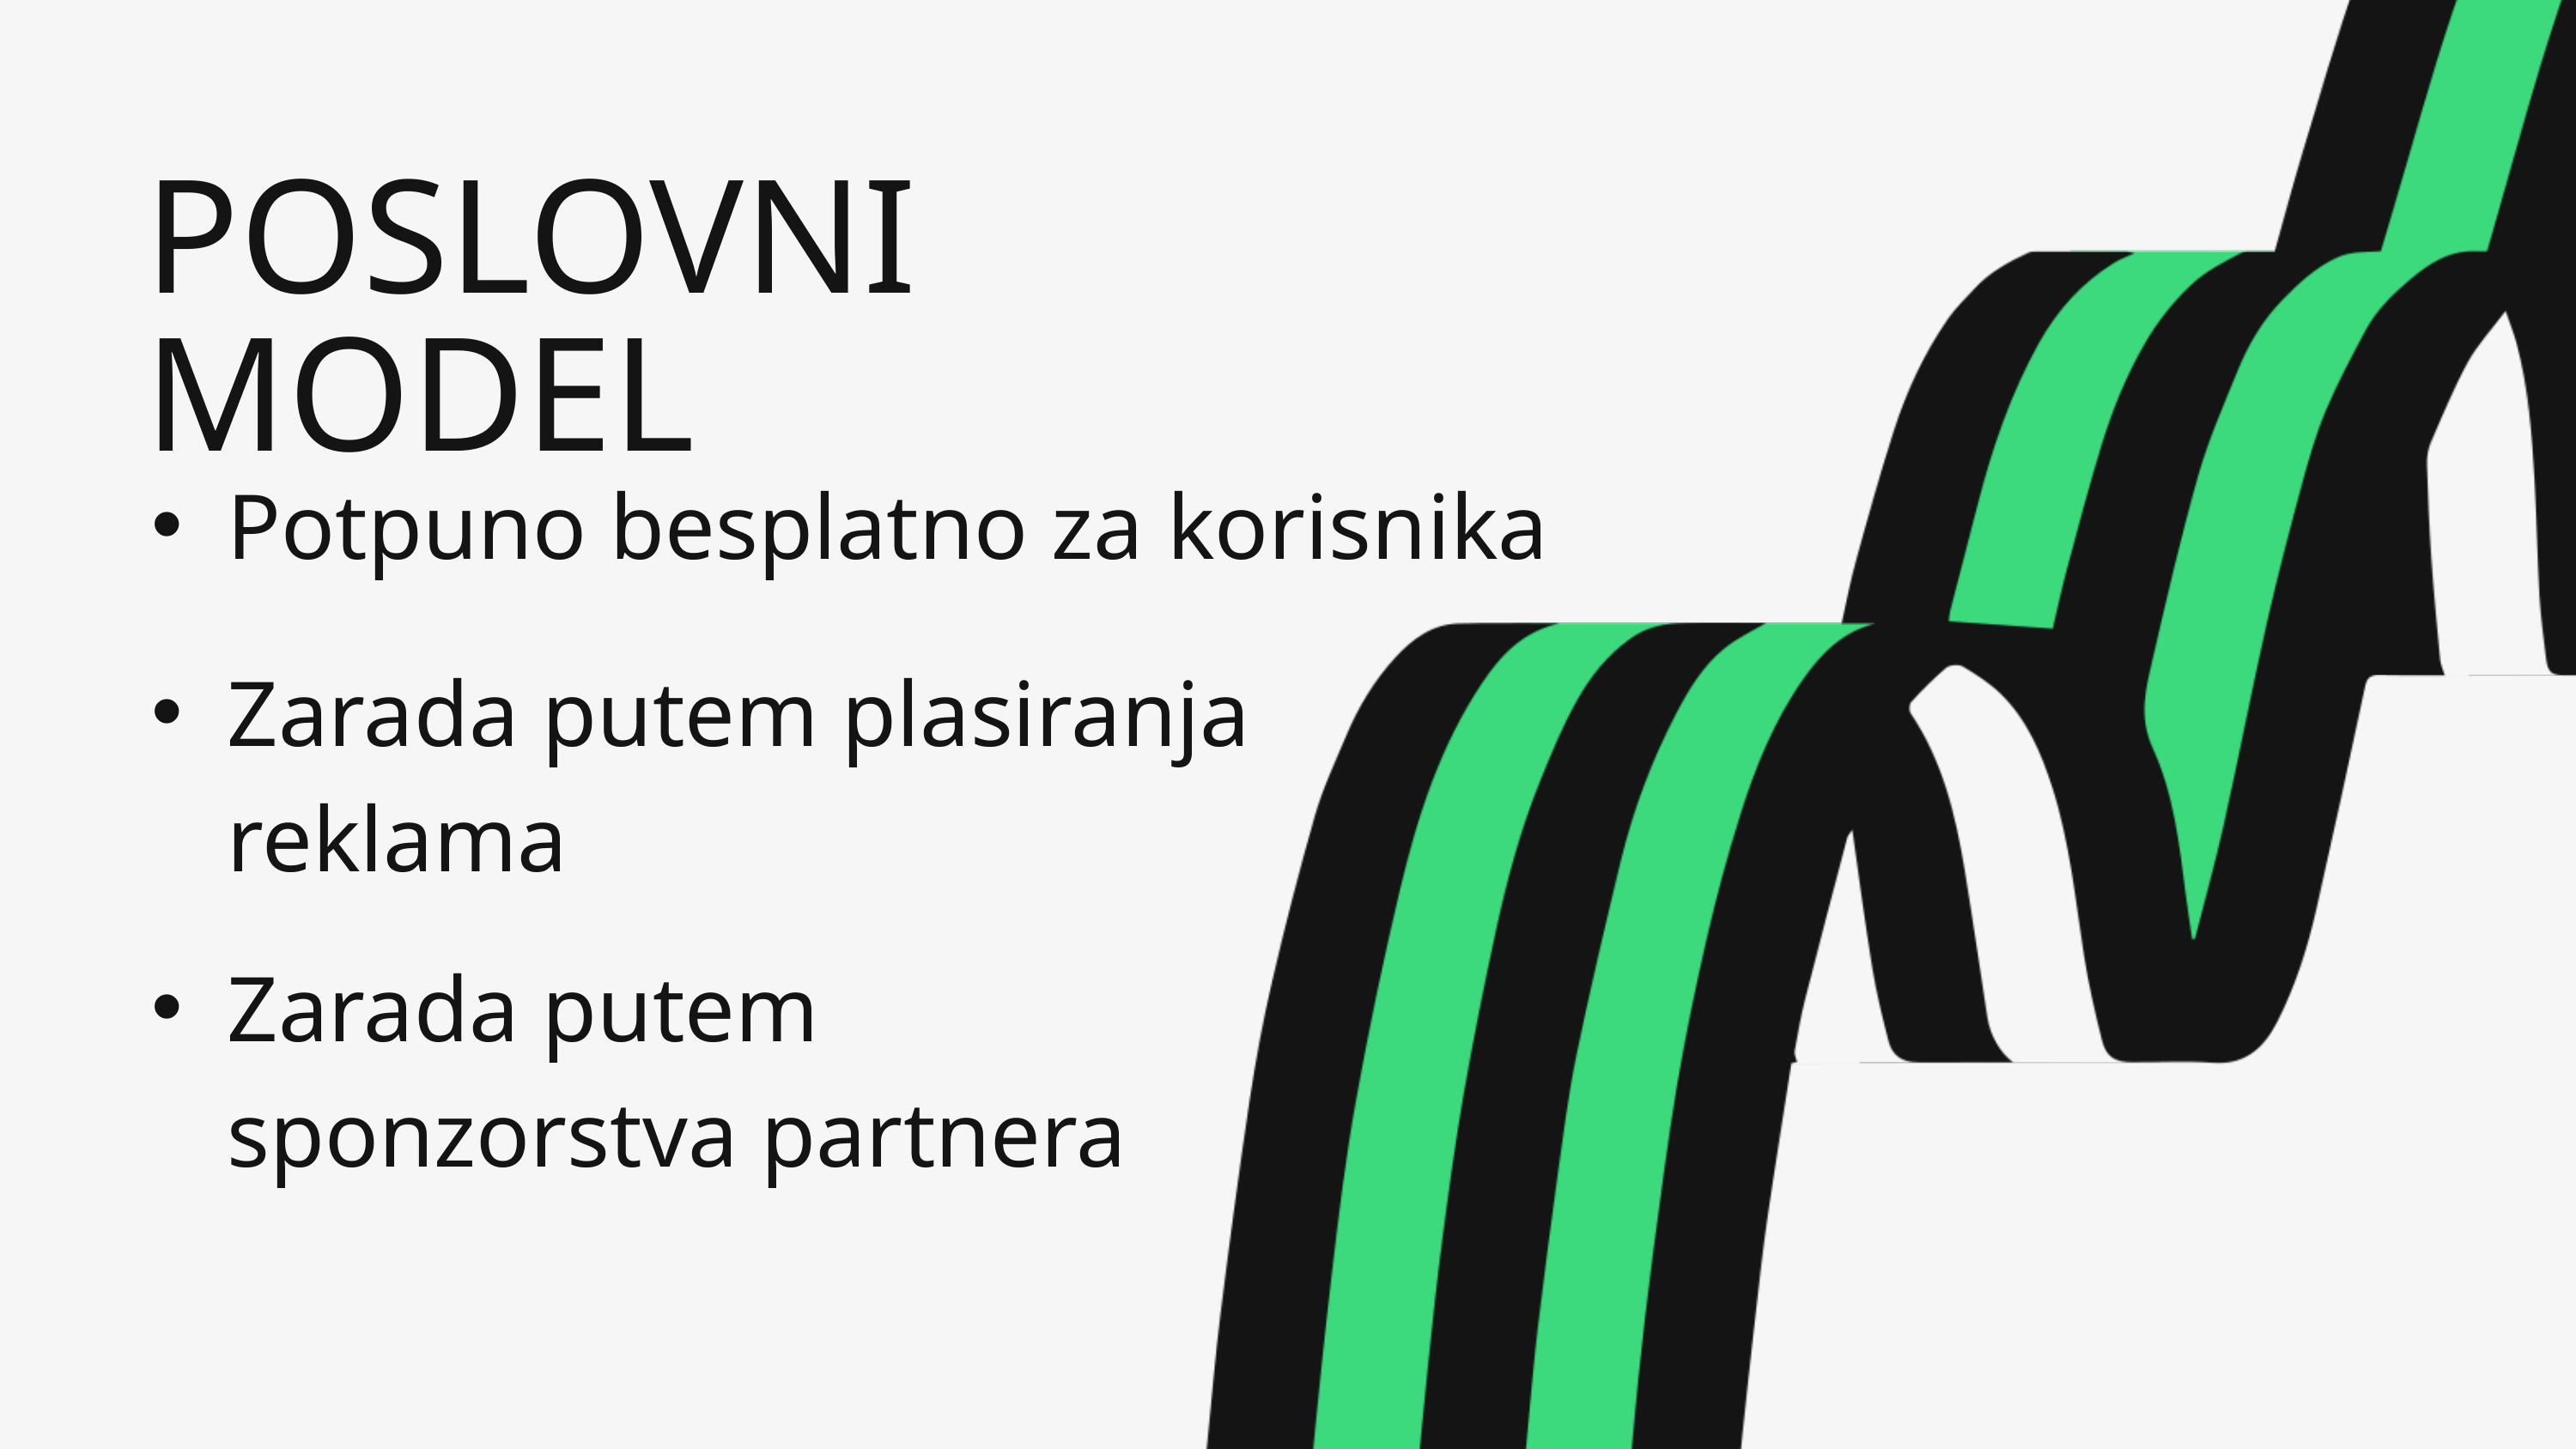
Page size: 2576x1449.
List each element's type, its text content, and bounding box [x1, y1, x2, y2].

text_box Potpuno besplatno za korisnika [75, 451, 1190, 577]
text_box Zarada putem sponzorstva partnera [75, 934, 1190, 1185]
text_box Zarada putem plasiranja reklama [75, 639, 1190, 890]
text_box POSLOVNI MODEL [144, 167, 1190, 451]
picture [1195, 0, 2576, 1449]
